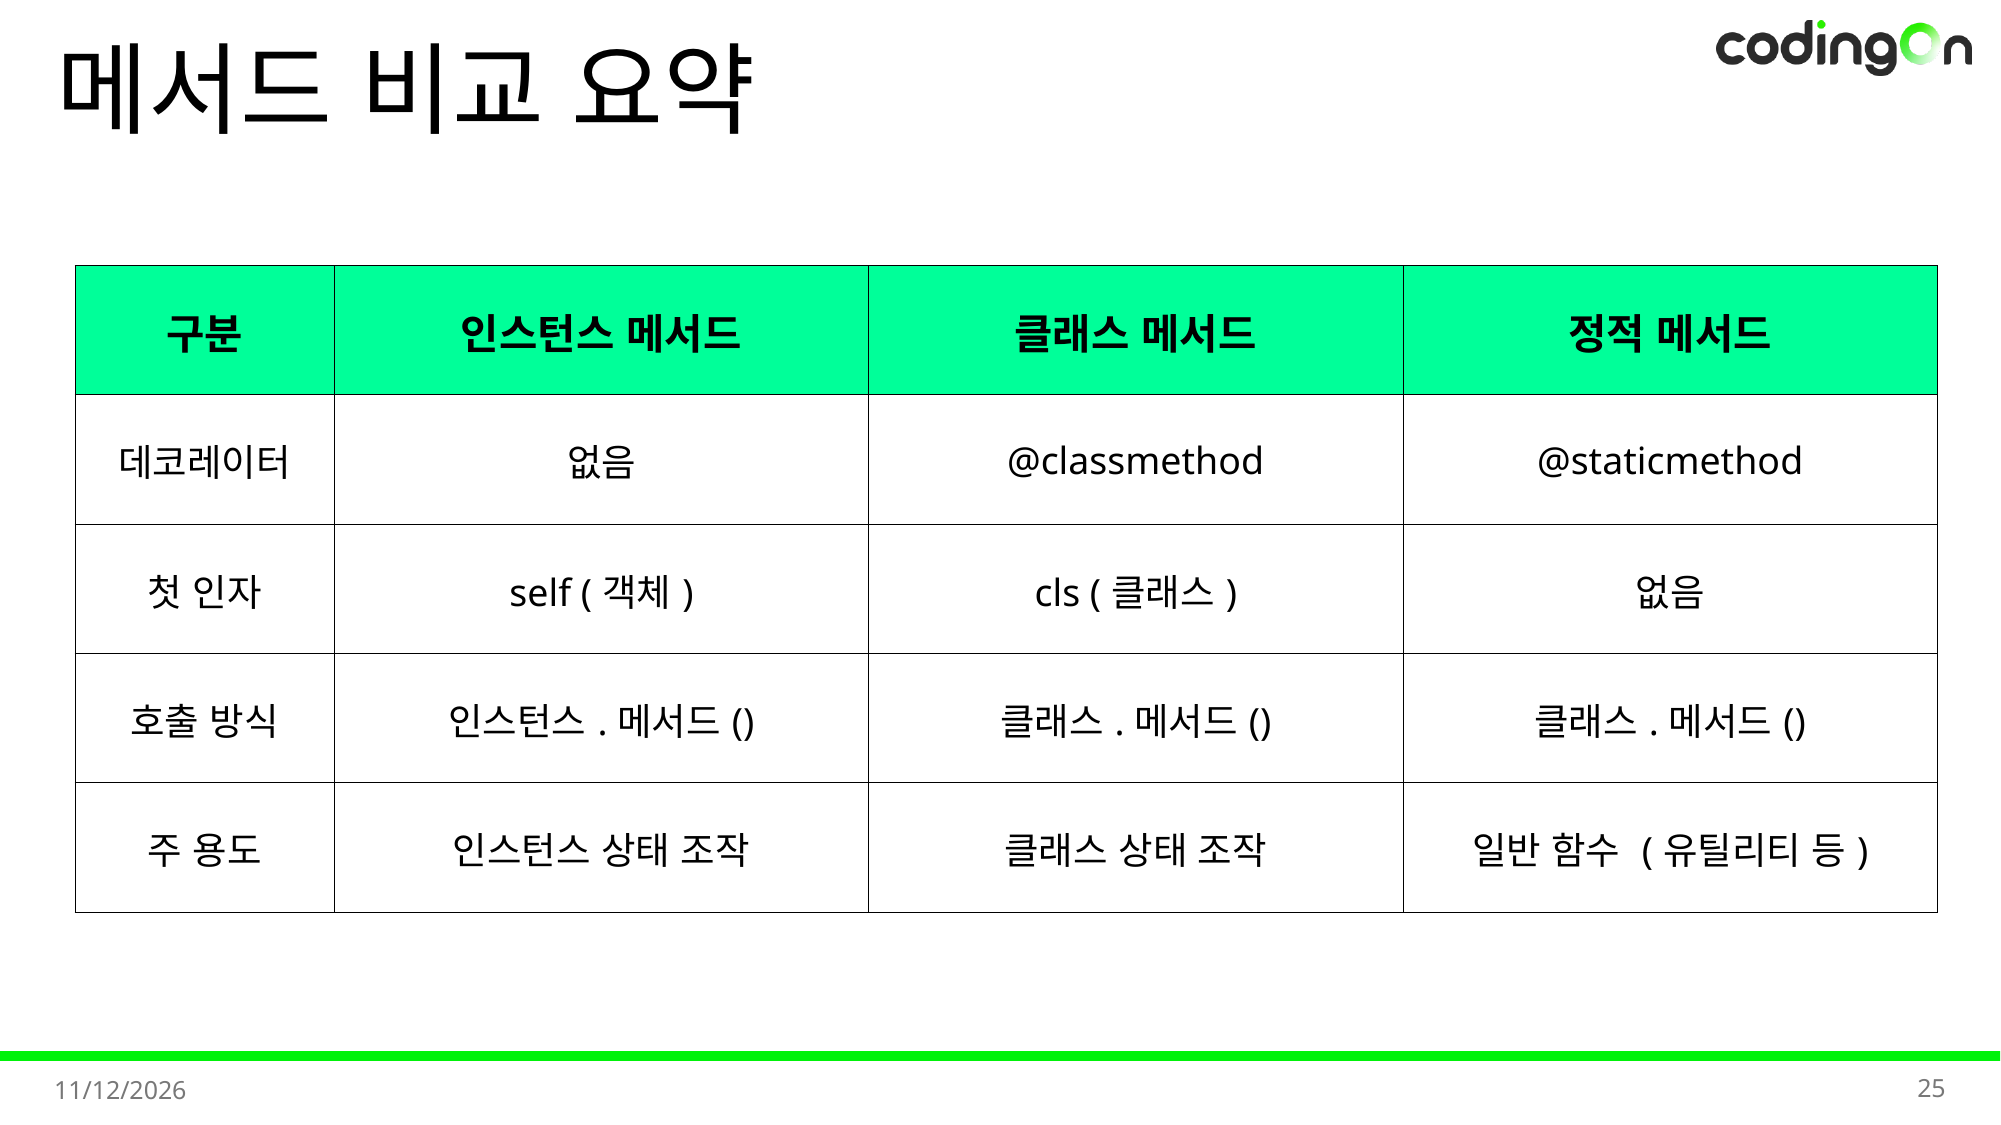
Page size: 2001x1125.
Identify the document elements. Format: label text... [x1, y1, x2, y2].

table_cell @classmethod [869, 395, 1403, 524]
title 메서드 비교 요약 [41, 0, 1767, 188]
table_cell 일반 함수 (유틸리티 등) [1404, 783, 1937, 912]
table_header 인스턴스 메서드 [335, 266, 868, 394]
table_cell 없음 [1404, 525, 1937, 653]
picture [1767, 20, 1972, 76]
table_header 클래스 메서드 [869, 266, 1403, 394]
table_cell 인스턴스 상태 조작 [335, 783, 868, 912]
table_header 정적 메서드 [1404, 266, 1937, 394]
table_header 구분 [76, 266, 334, 394]
table_cell 호출 방식 [76, 654, 334, 782]
table_cell 클래스.메서드() [1404, 654, 1937, 782]
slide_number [39, 1061, 490, 1122]
table_cell 데코레이터 [76, 395, 334, 524]
table_cell 첫 인자 [76, 525, 334, 653]
table_cell @staticmethod [1404, 395, 1937, 524]
slide_number 25 [1510, 1059, 1961, 1120]
table_cell 클래스 상태 조작 [869, 783, 1403, 912]
table_cell 주 용도 [76, 783, 334, 912]
table_cell 없음 [335, 395, 868, 524]
table_cell self (객체) [335, 525, 868, 653]
table_cell cls (클래스) [869, 525, 1403, 653]
table_cell 클래스.메서드() [869, 654, 1403, 782]
table_cell 인스턴스.메서드() [335, 654, 868, 782]
